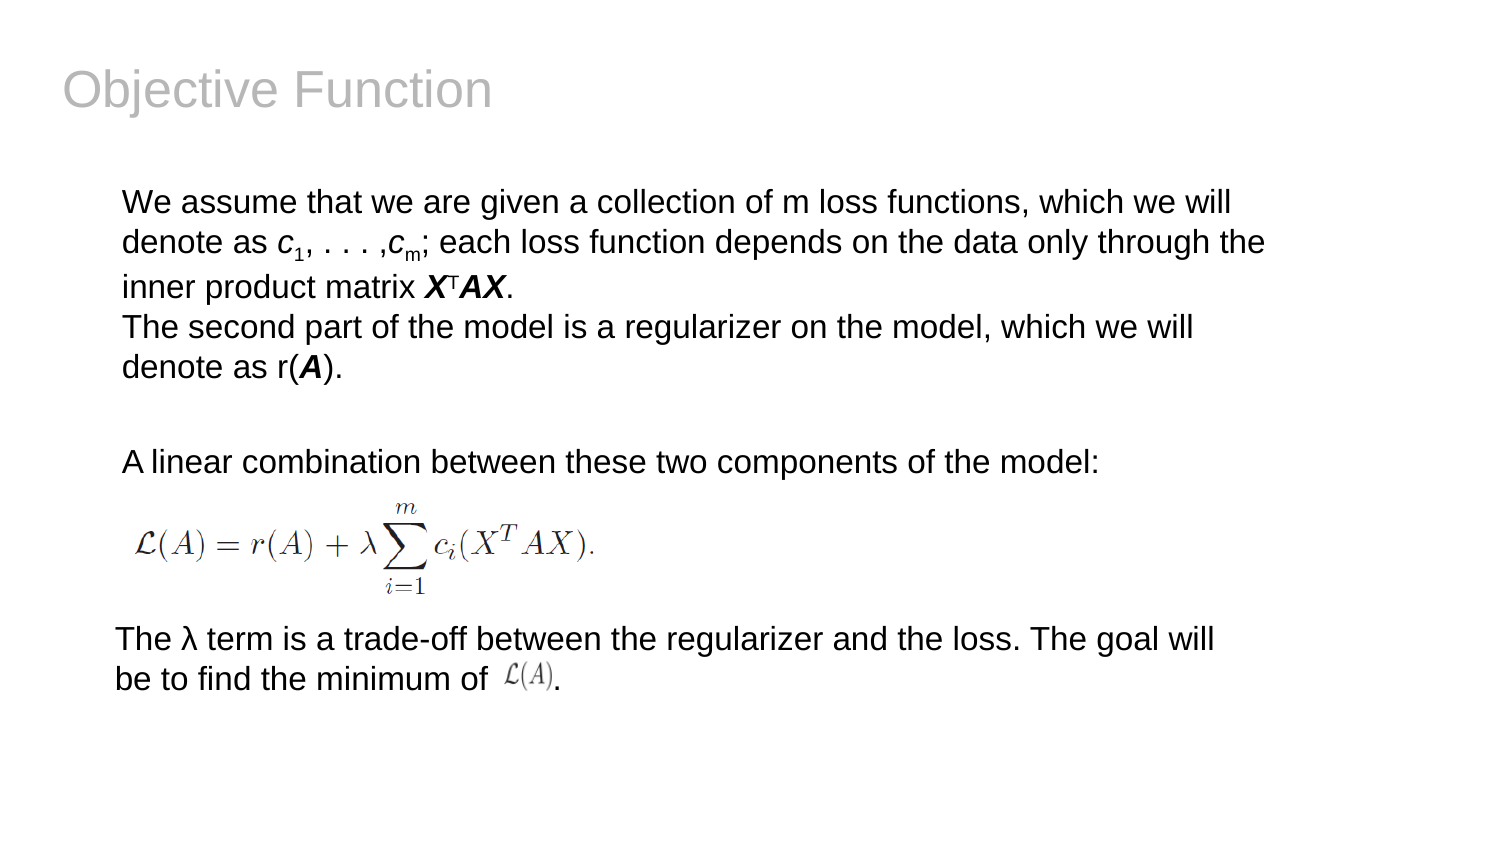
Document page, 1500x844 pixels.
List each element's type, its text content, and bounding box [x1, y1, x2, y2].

text_box A linear combination between these two components of the model: [107, 432, 1184, 488]
title Objective Function [51, 39, 1449, 134]
text_box The λ term is a trade-off between the regularizer and the loss. The goal will be to find the minimum of . [100, 609, 1252, 704]
text_box We assume that we are given a collection of m loss functions, which we will denote as c1, . . . ,cm; each loss function depends on the data only through the inner product matrix XTAX. The second part of the model is a regularizer on the model, which we will denote as r(A). [107, 173, 1304, 393]
picture [501, 657, 555, 696]
picture [99, 499, 600, 599]
